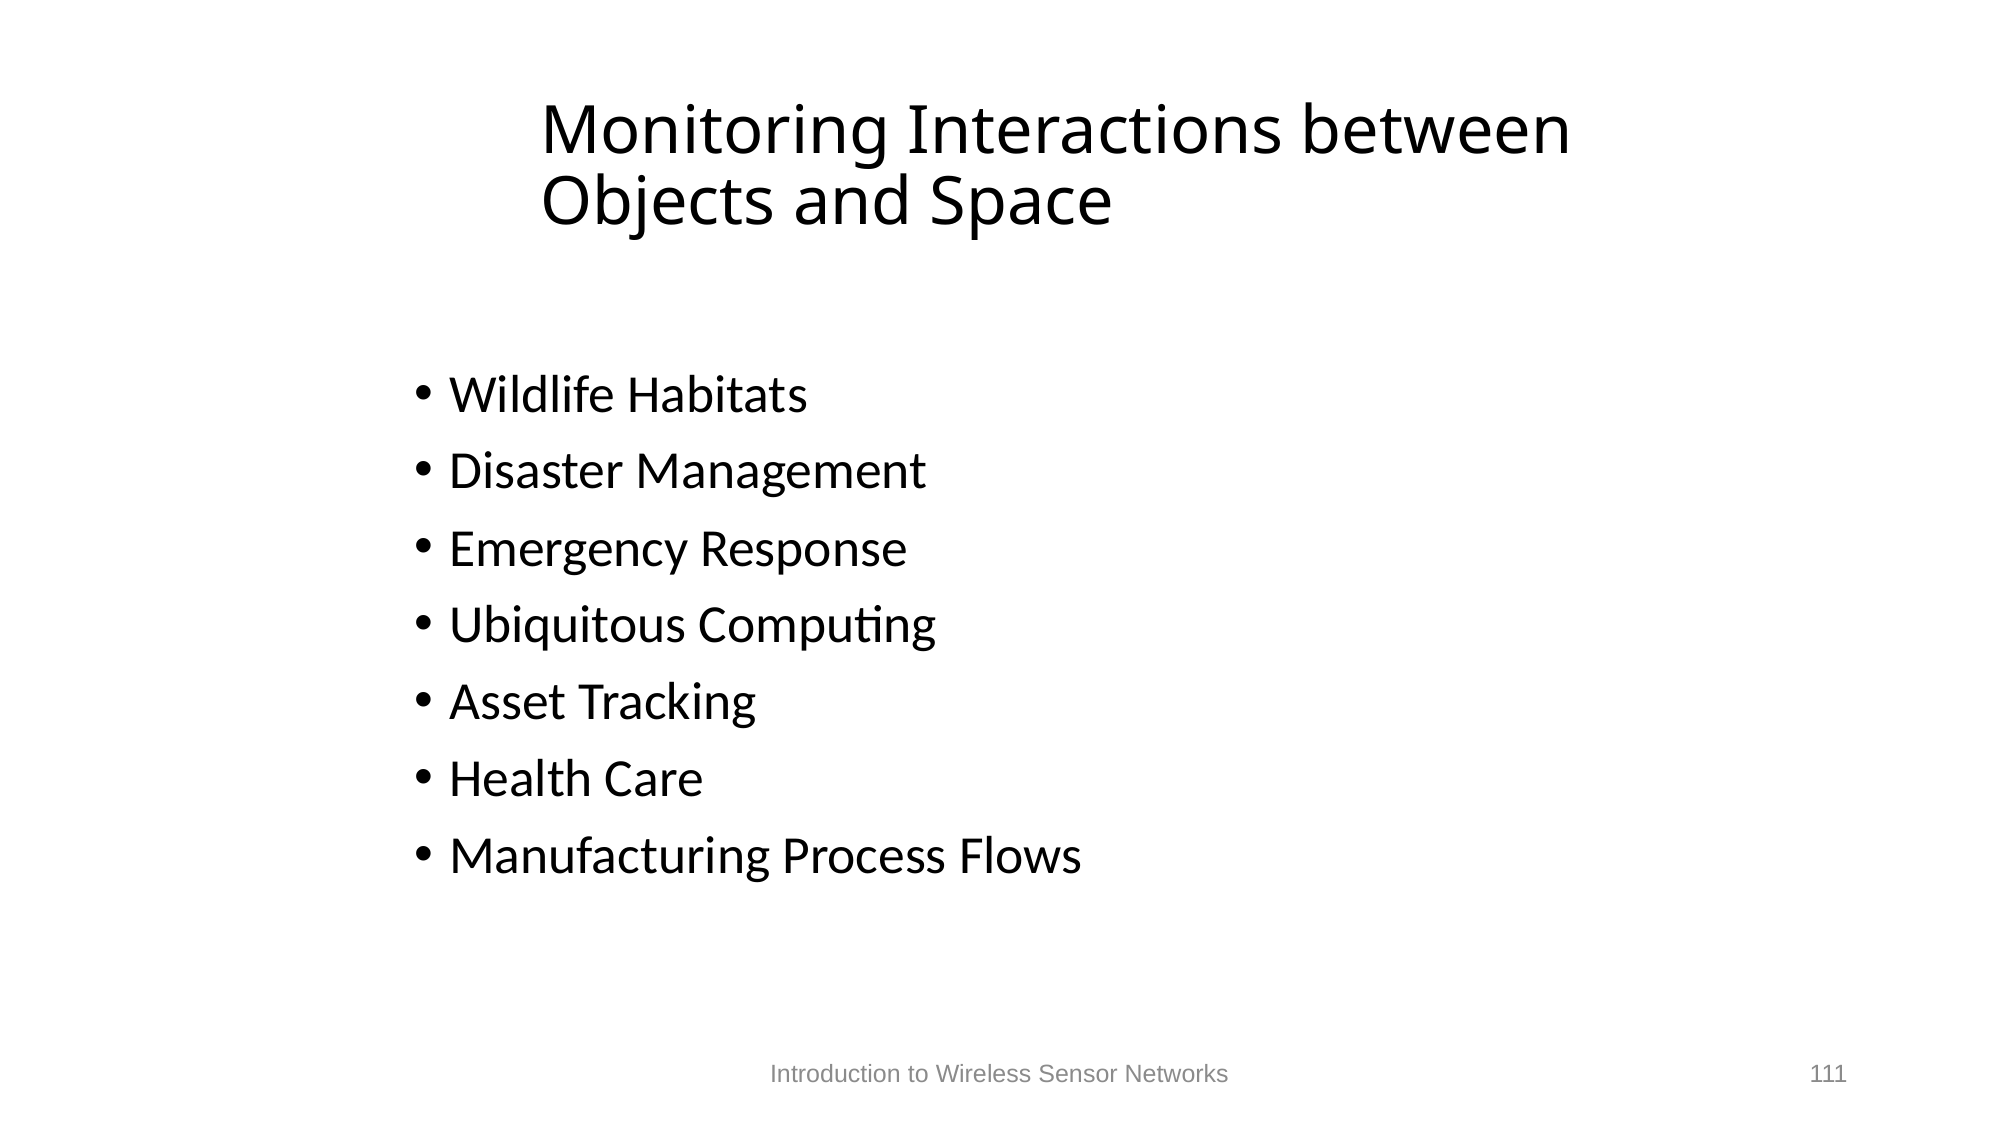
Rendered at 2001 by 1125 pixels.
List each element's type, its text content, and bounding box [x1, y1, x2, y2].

slide_number 111 [1412, 1042, 1863, 1103]
title Monitoring Interactions between Objects and Space [525, 50, 1688, 285]
list Wildlife Habitats Disaster Management Emergency Response Ubiquitous Computing Asset Tracking Health Care Manufacturing Process Flows [399, 358, 1575, 895]
footer Introduction to Wireless Sensor Networks [662, 1042, 1338, 1103]
